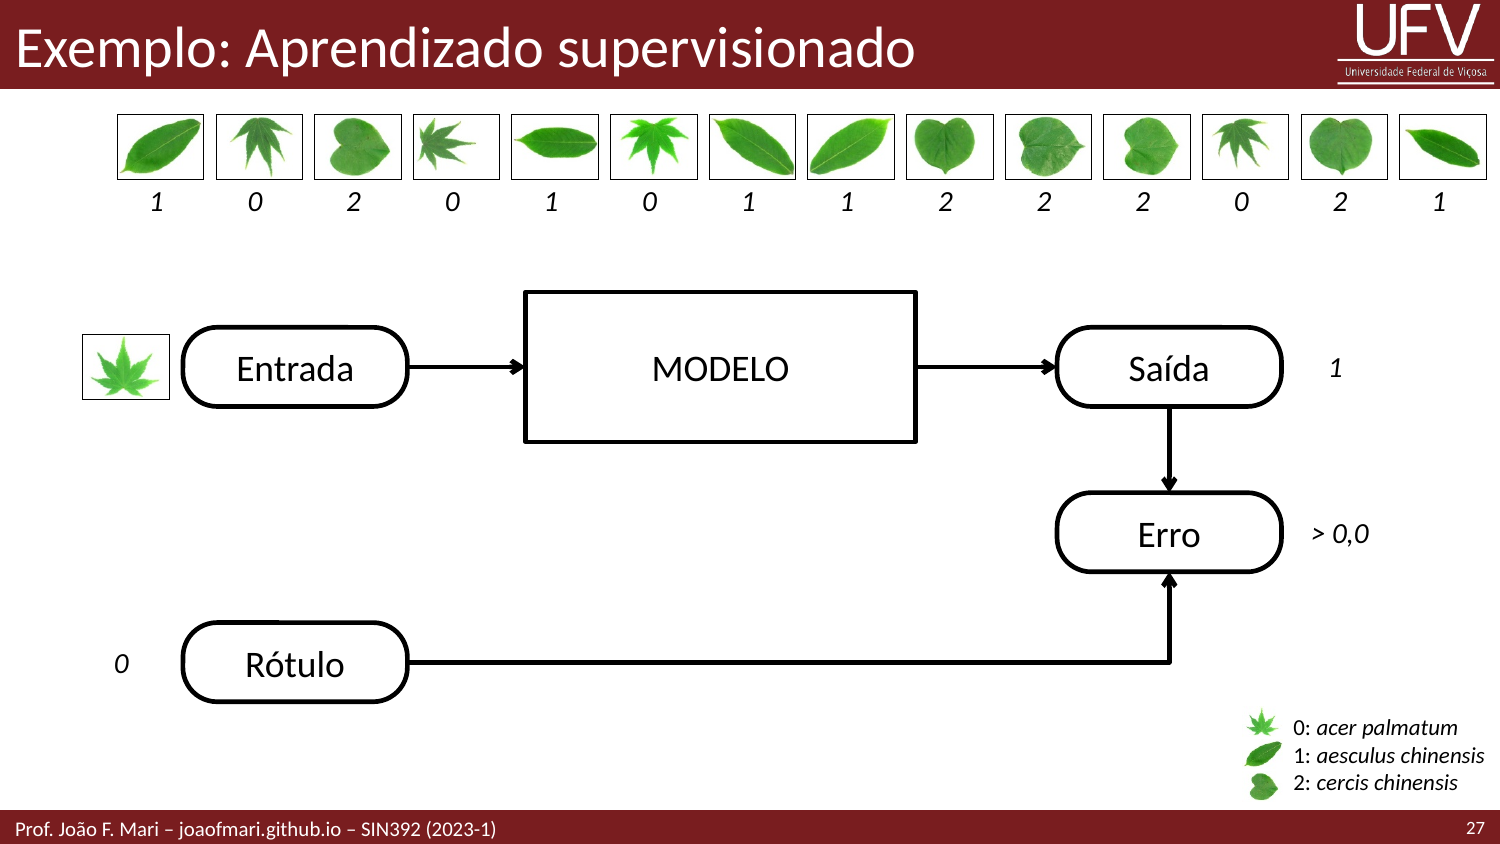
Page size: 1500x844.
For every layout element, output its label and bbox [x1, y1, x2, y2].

text_box [180, 290, 1284, 704]
text_box [1003, 178, 1094, 223]
text_box [313, 178, 403, 223]
title [0, 0, 1500, 89]
text_box [609, 178, 699, 223]
text_box [1299, 178, 1390, 223]
text_box [707, 178, 798, 223]
text_box [1299, 509, 1390, 555]
text_box [1200, 178, 1291, 223]
picture [1004, 114, 1092, 180]
text_box [115, 178, 206, 223]
picture [1202, 114, 1290, 180]
text_box [806, 178, 897, 223]
picture [314, 114, 402, 180]
footer [0, 812, 1034, 844]
text_box [80, 639, 171, 685]
picture [413, 114, 501, 180]
text_box [214, 178, 305, 223]
slide_number [1328, 811, 1500, 844]
picture [82, 334, 170, 400]
picture [807, 114, 895, 180]
picture [1103, 114, 1191, 180]
text_box [411, 178, 502, 223]
text_box [1398, 178, 1488, 223]
picture [1242, 738, 1283, 769]
picture [215, 114, 303, 180]
picture [1242, 706, 1283, 737]
picture [906, 114, 994, 180]
text_box [904, 178, 995, 223]
picture [708, 114, 797, 180]
picture [1300, 114, 1388, 180]
picture [117, 114, 205, 180]
picture [511, 114, 599, 180]
text_box [1102, 178, 1192, 223]
picture [1399, 114, 1487, 180]
text_box [1278, 705, 1500, 803]
text_box [510, 178, 601, 223]
text_box [1294, 344, 1385, 390]
picture [1242, 771, 1283, 802]
picture [610, 114, 698, 180]
